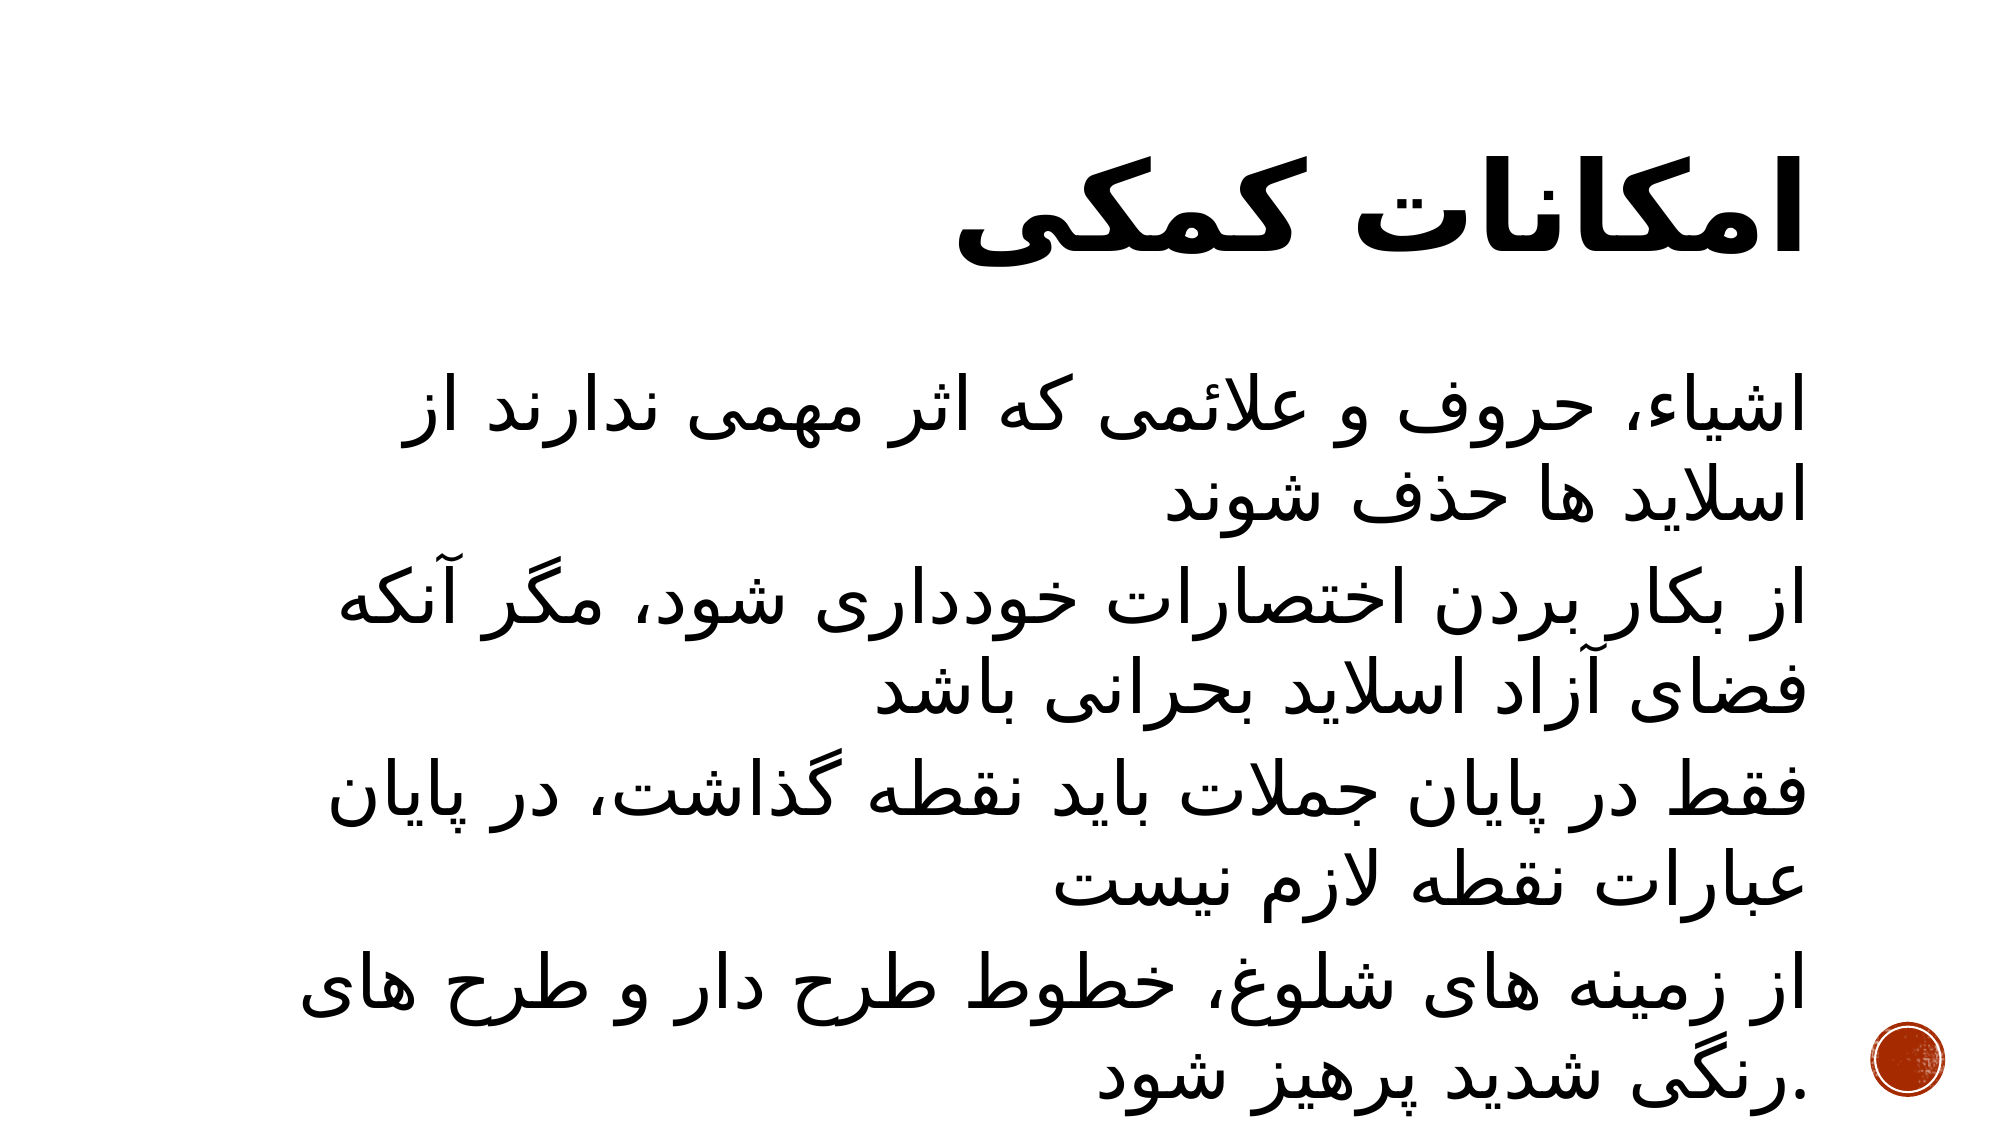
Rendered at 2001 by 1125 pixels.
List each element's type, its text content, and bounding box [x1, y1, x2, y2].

list اشیاء، حروف و علائمی که اثر مهمی ندارند از اسلاید ها حذف شوند از بکار بردن اختصارات خودداری شود، مگر آنکه فضای آزاد اسلاید بحرانی باشد فقط در پایان جملات باید نقطه گذاشت، در پایان عبارات نقطه لازم نیست از زمینه های شلوغ، خطوط طرح دار و طرح های رنگی شدید پرهیز شود. گفته شده هر اسلاید حداکثر هفت سطر و هر سطر حداکثر هفت کلمه داشته باشد [175, 348, 1826, 1013]
title امکانات کمکی [175, 79, 1826, 344]
